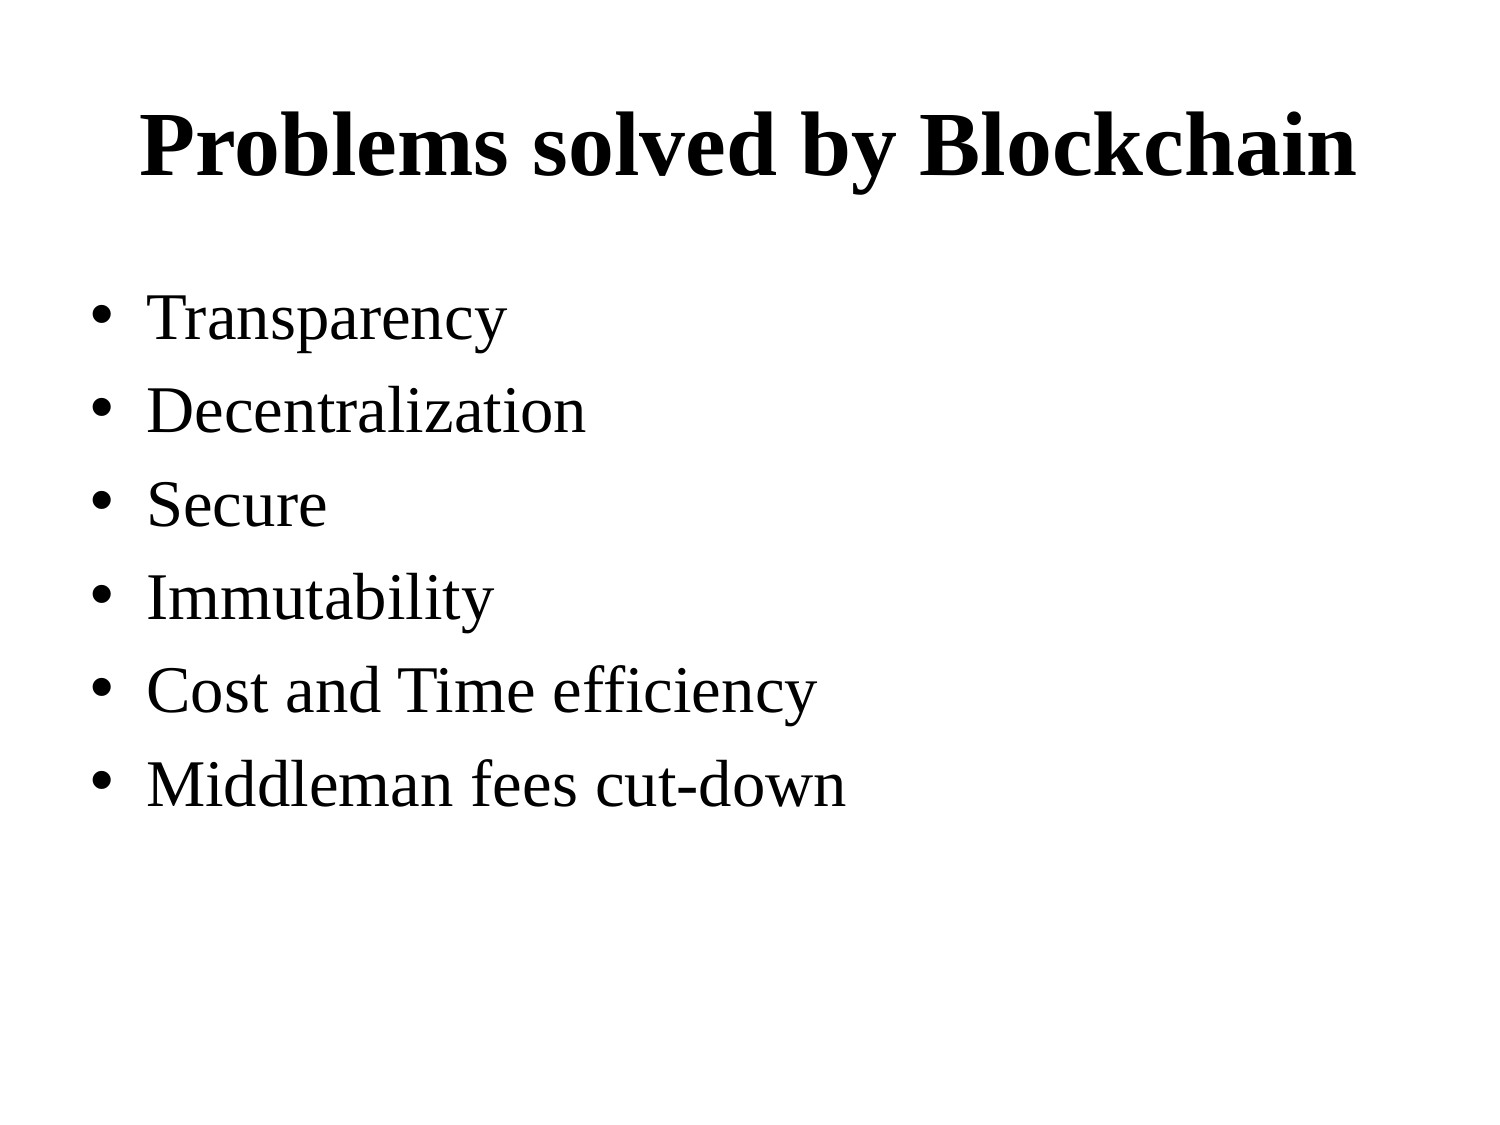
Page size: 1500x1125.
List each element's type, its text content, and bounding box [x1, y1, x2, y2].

title Problems solved by Blockchain [75, 45, 1425, 233]
list Transparency Decentralization Secure Immutability Cost and Time efficiency Middleman fees cut-down [75, 265, 1425, 1008]
